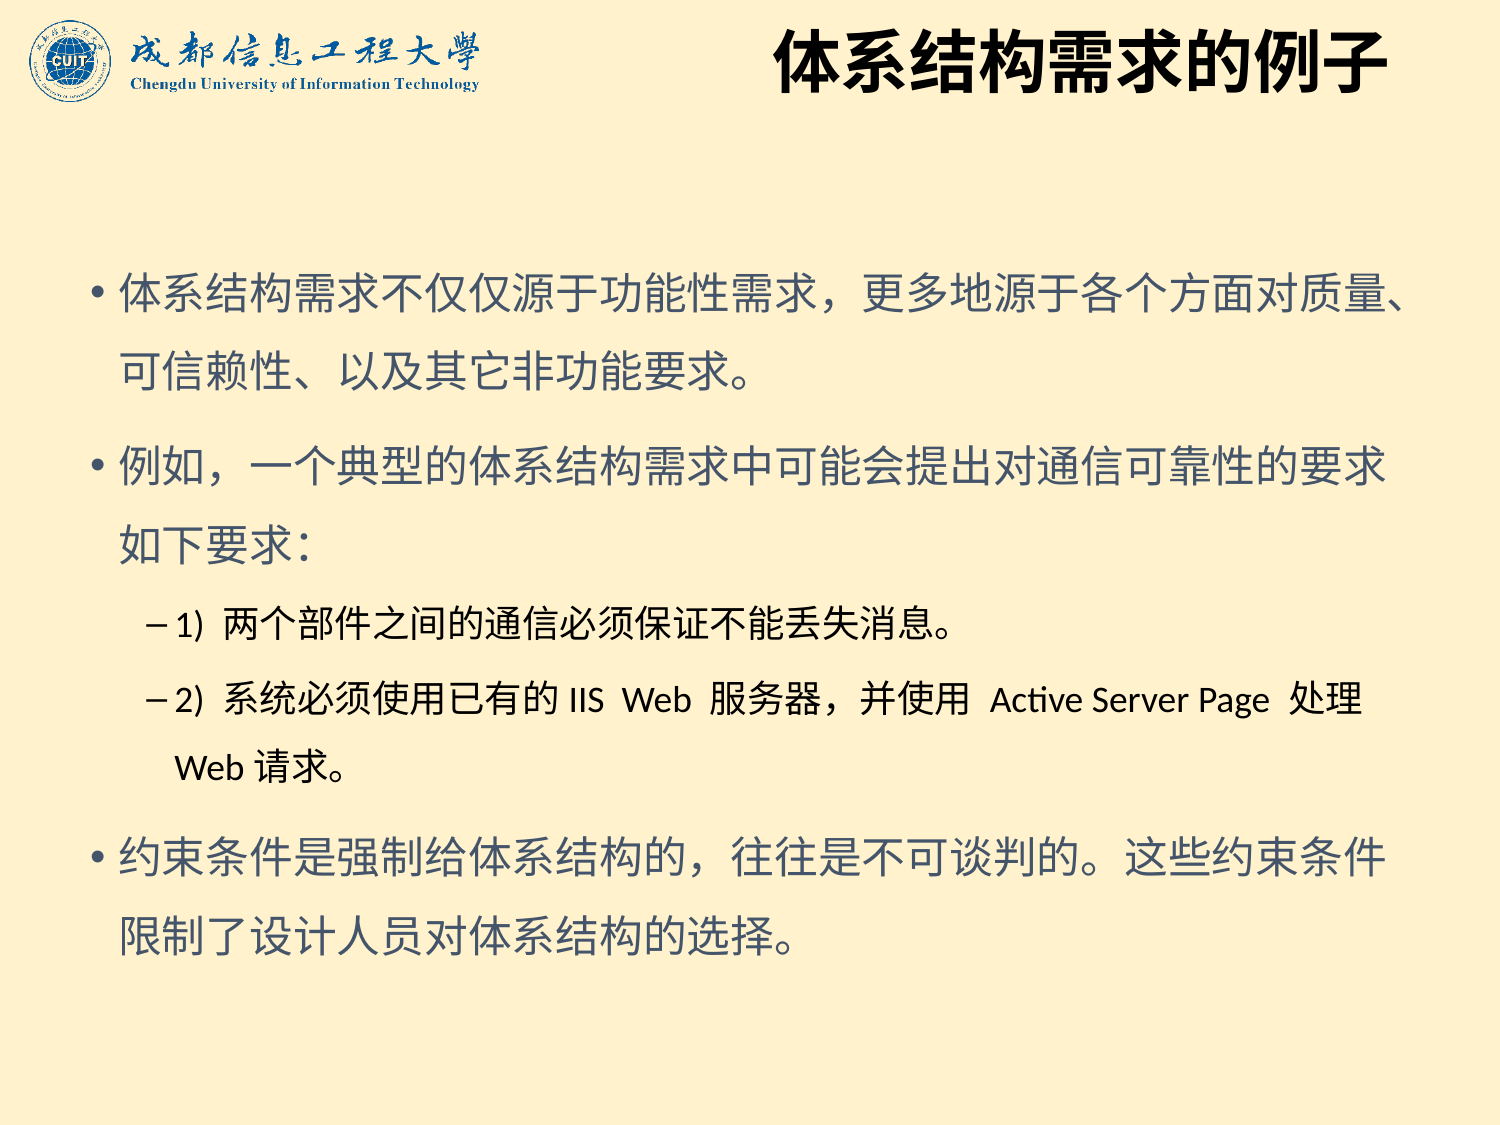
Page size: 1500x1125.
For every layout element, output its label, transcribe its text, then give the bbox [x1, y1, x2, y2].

picture [29, 20, 112, 102]
title 体系结构需求的例子 [112, 20, 1406, 110]
list 体系结构需求不仅仅源于功能性需求，更多地源于各个方面对质量、可信赖性、以及其它非功能要求。 例如，一个典型的体系结构需求中可能会提出对通信可靠性的要求如下要求： 1) 两个部件之间的通信必须保证不能丢失消息。 2) 系统必须使用已有的IIS Web 服务器，并使用 Active Server Page 处理Web请求。 约束条件是强制给体系结构的，往往是不可谈判的。这些约束条件限制了设计人员对体系结构的选择。 [75, 231, 1425, 1035]
